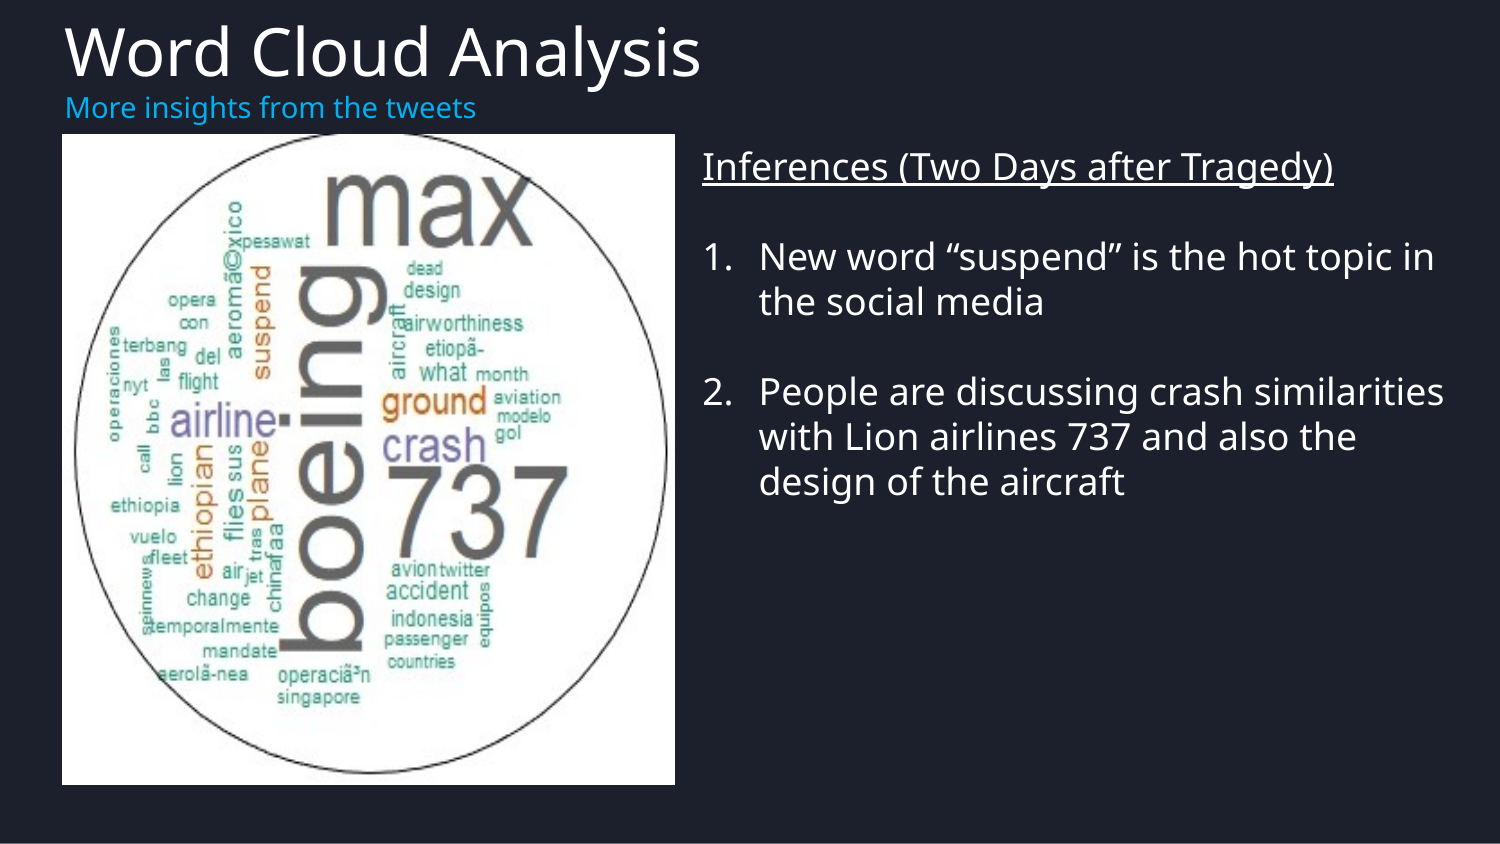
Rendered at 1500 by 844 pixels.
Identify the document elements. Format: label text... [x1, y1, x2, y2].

text_box Word Cloud Analysis More insights from the tweets [62, 9, 1413, 125]
picture [62, 134, 676, 785]
text_box Inferences (Two Days after Tragedy) New word “suspend” is the hot topic in the social media People are discussing crash similarities with Lion airlines 737 and also the design of the aircraft [687, 135, 1475, 510]
